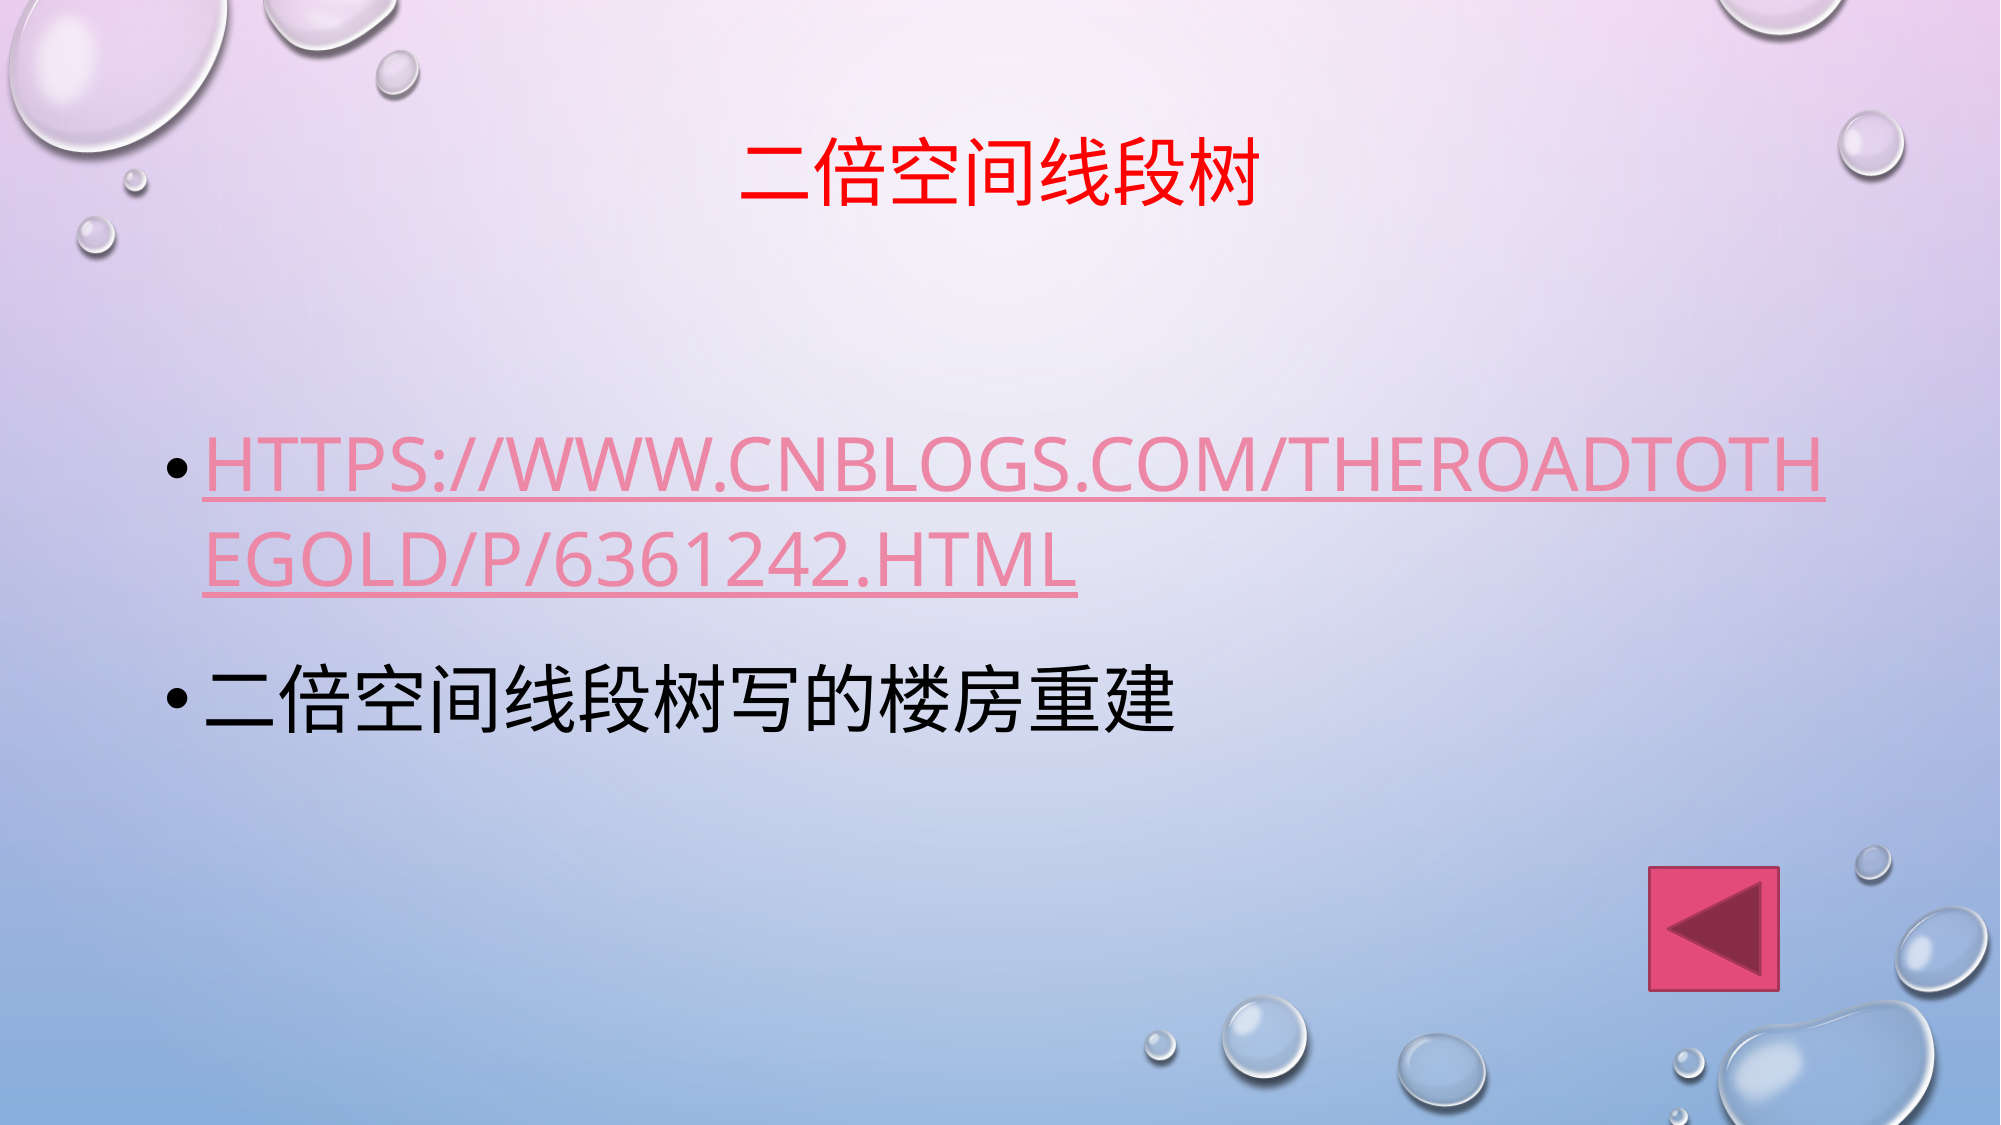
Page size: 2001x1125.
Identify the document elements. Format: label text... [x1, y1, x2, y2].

picture [0, 0, 2000, 1125]
list https://www.cnblogs.com/TheRoadToTheGold/p/6361242.html 二倍空间线段树写的楼房重建 [149, 388, 1850, 950]
title 二倍空间线段树 [149, 101, 1851, 251]
text_box [1648, 866, 1780, 992]
